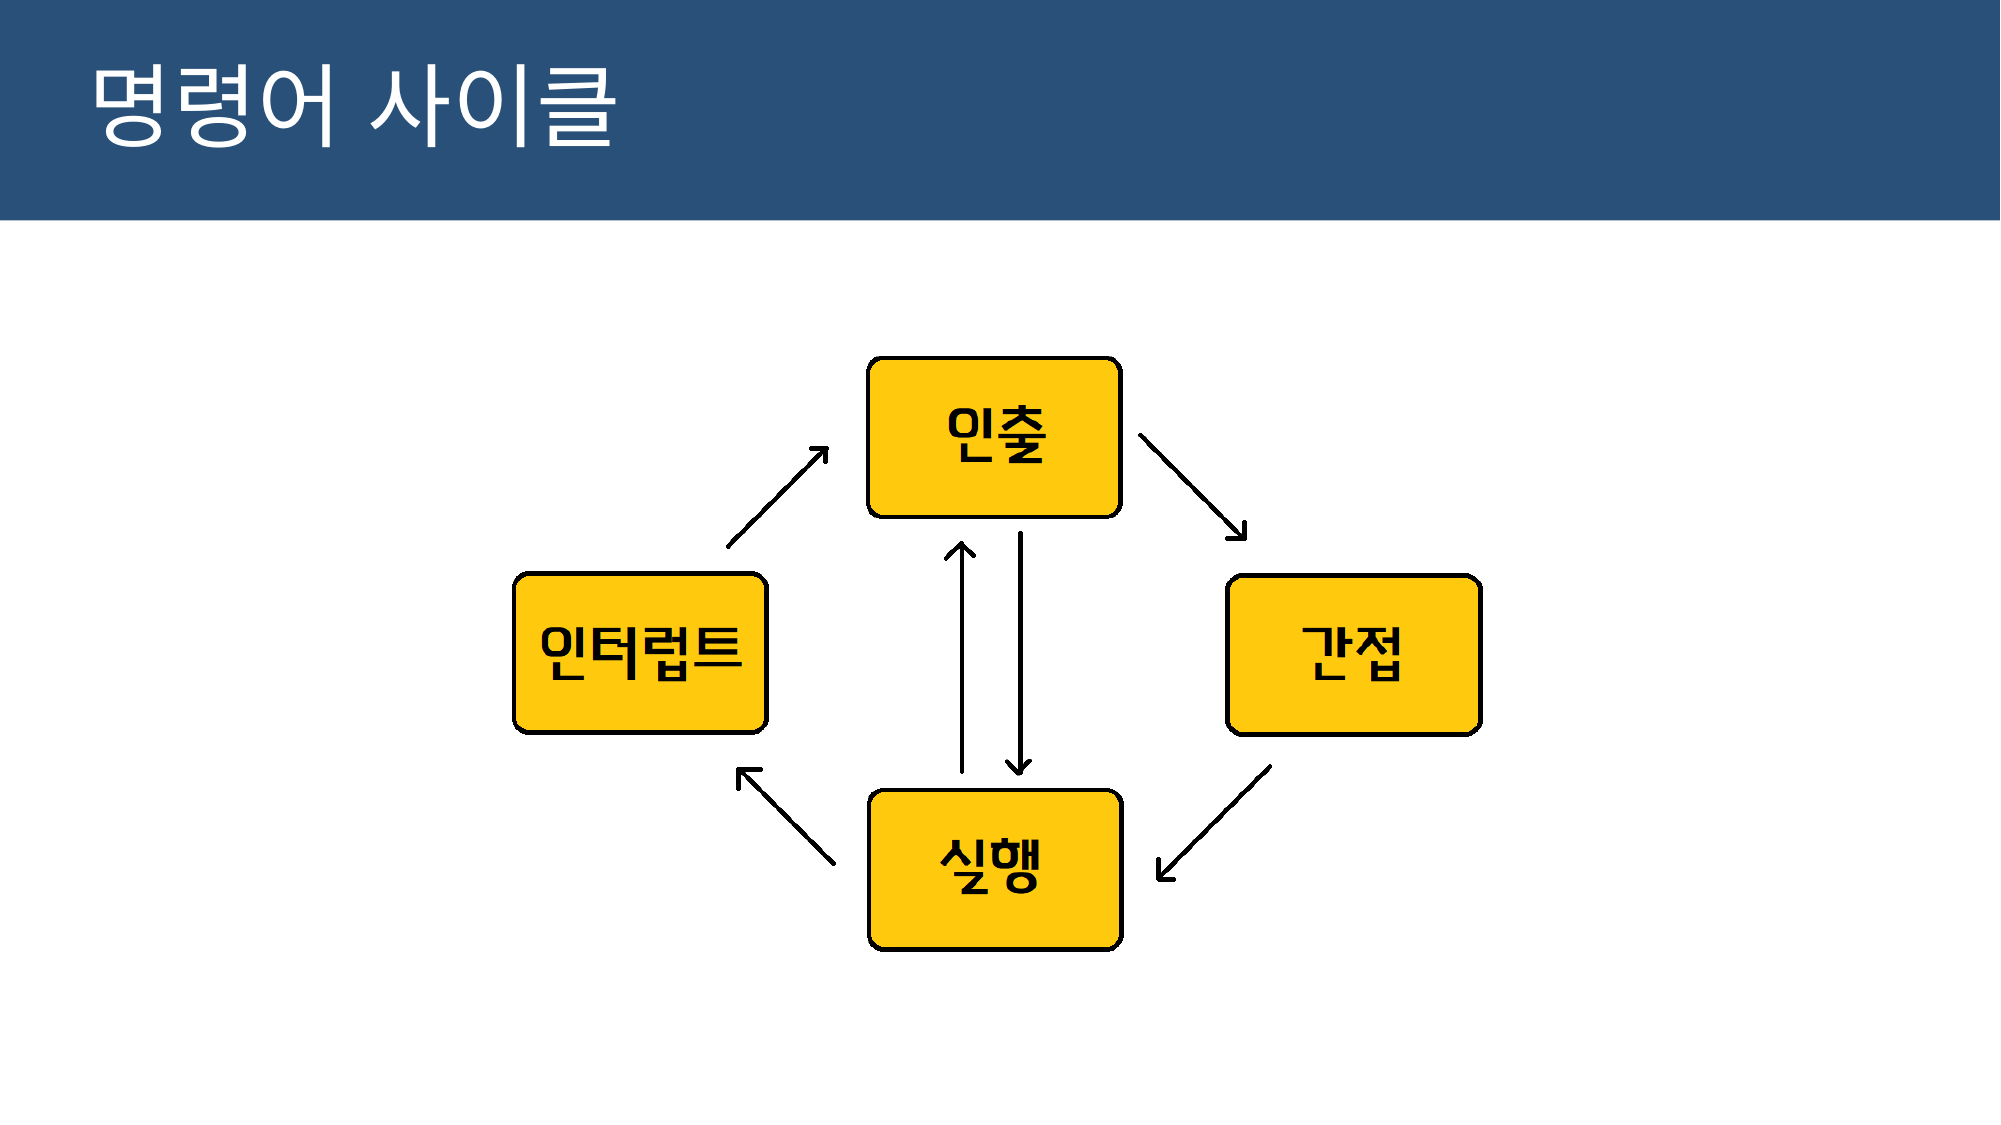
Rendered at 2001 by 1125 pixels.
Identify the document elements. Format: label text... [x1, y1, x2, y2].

picture [498, 340, 1501, 985]
title 명령어 사이클 [0, 0, 2000, 221]
